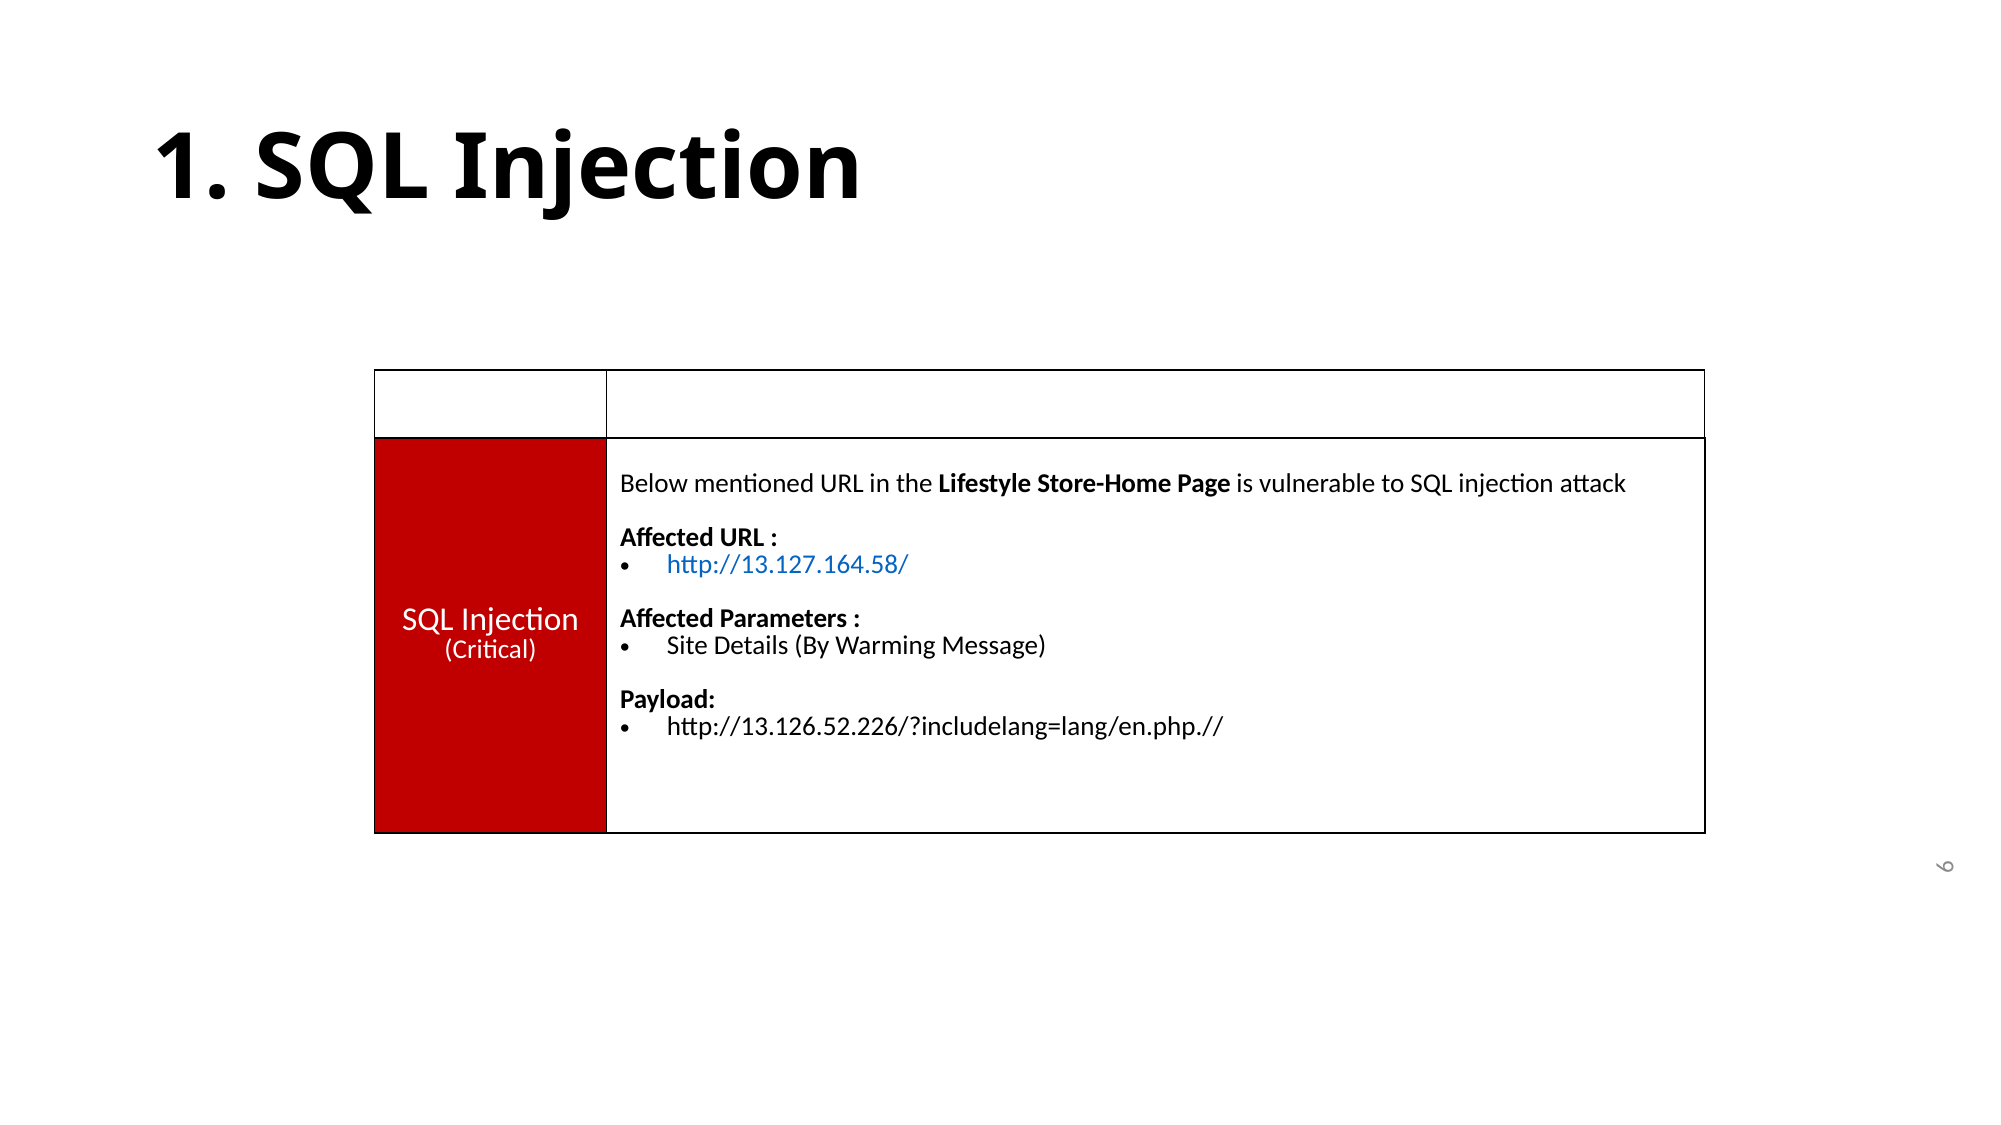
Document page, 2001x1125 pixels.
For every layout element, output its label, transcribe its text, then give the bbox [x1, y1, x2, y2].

table_header [375, 371, 606, 437]
table_header [607, 371, 1704, 437]
table_cell Below mentioned URL in the Lifestyle Store-Home Page is vulnerable to SQL injection attack Affected URL : http://13.127.164.58/ Affected Parameters : Site Details (By Warming Message) Payload: http://13.126.52.226/?includelang=lang/en.php.// [607, 439, 1704, 832]
table_cell SQL Injection (Critical) [375, 439, 606, 832]
title 1. SQL Injection [137, 59, 1863, 278]
slide_number 6 [1906, 846, 1981, 1062]
